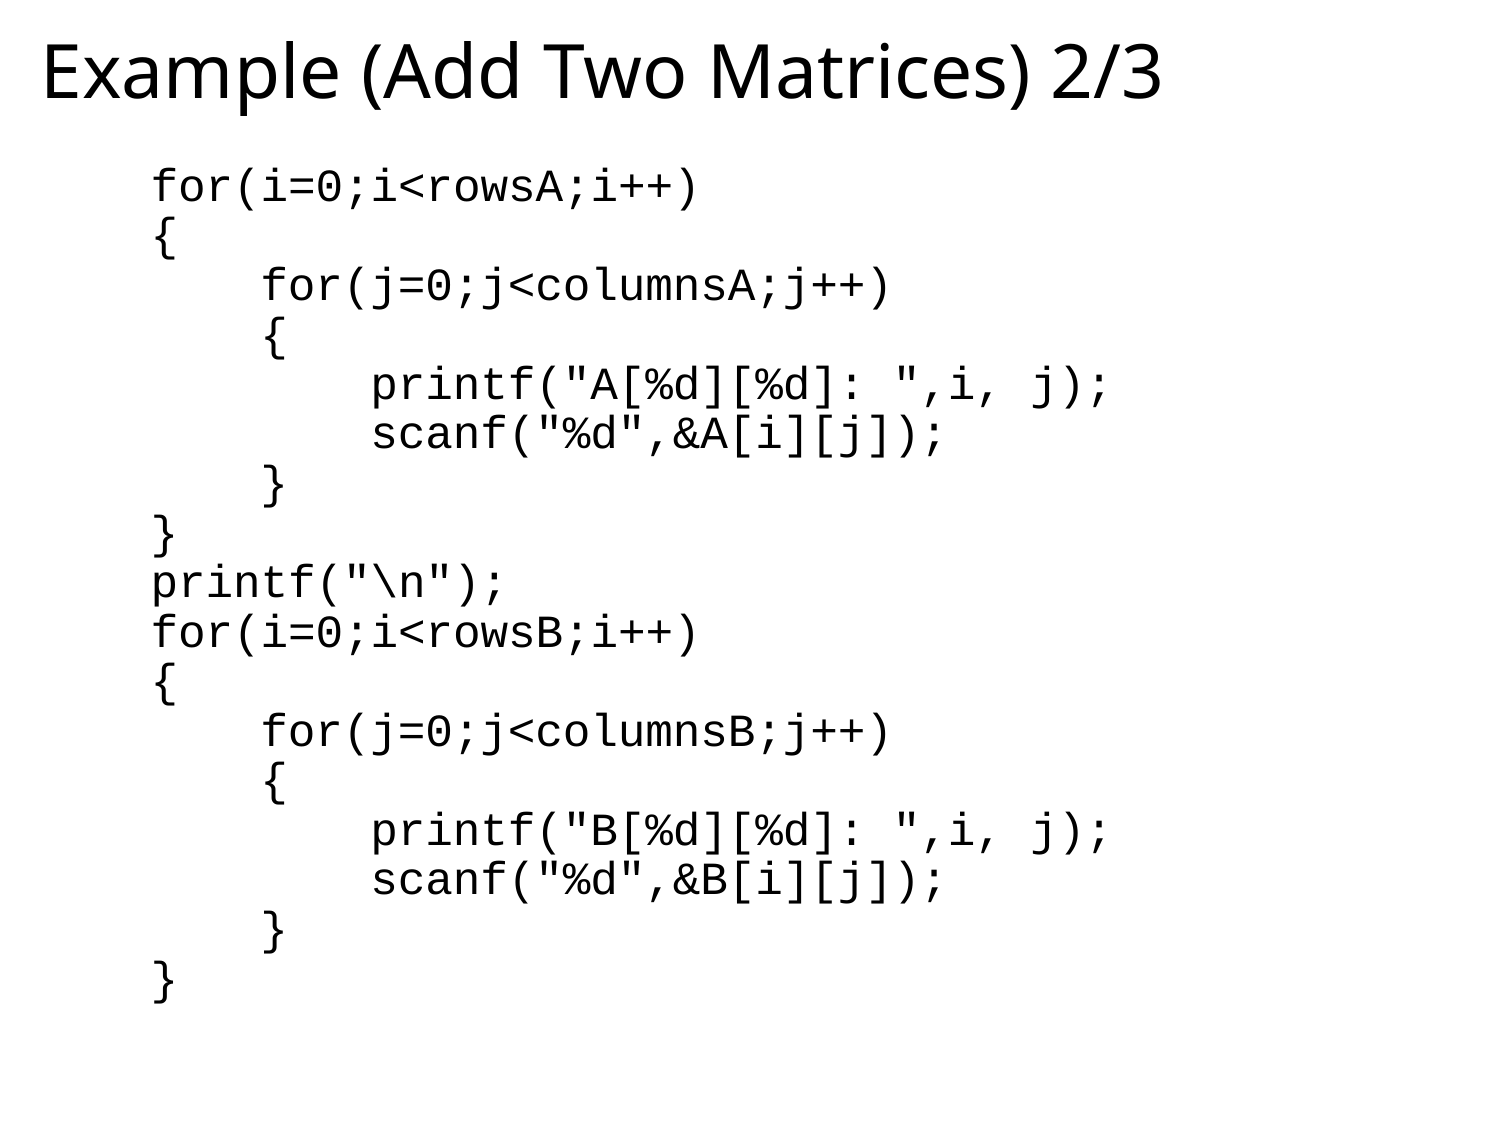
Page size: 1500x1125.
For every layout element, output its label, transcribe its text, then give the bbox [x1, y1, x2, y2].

title Example (Add Two Matrices) 2/3 [25, 26, 1469, 138]
list for(i=0;i<rowsA;i++) { for(j=0;j<columnsA;j++) { printf("A[%d][%d]: ",i, j); scanf("%d",&A[i][j]); } } printf("\n"); for(i=0;i<rowsB;i++) { for(j=0;j<columnsB;j++) { printf("B[%d][%d]: ",i, j); scanf("%d",&B[i][j]); } } [25, 154, 1469, 1014]
